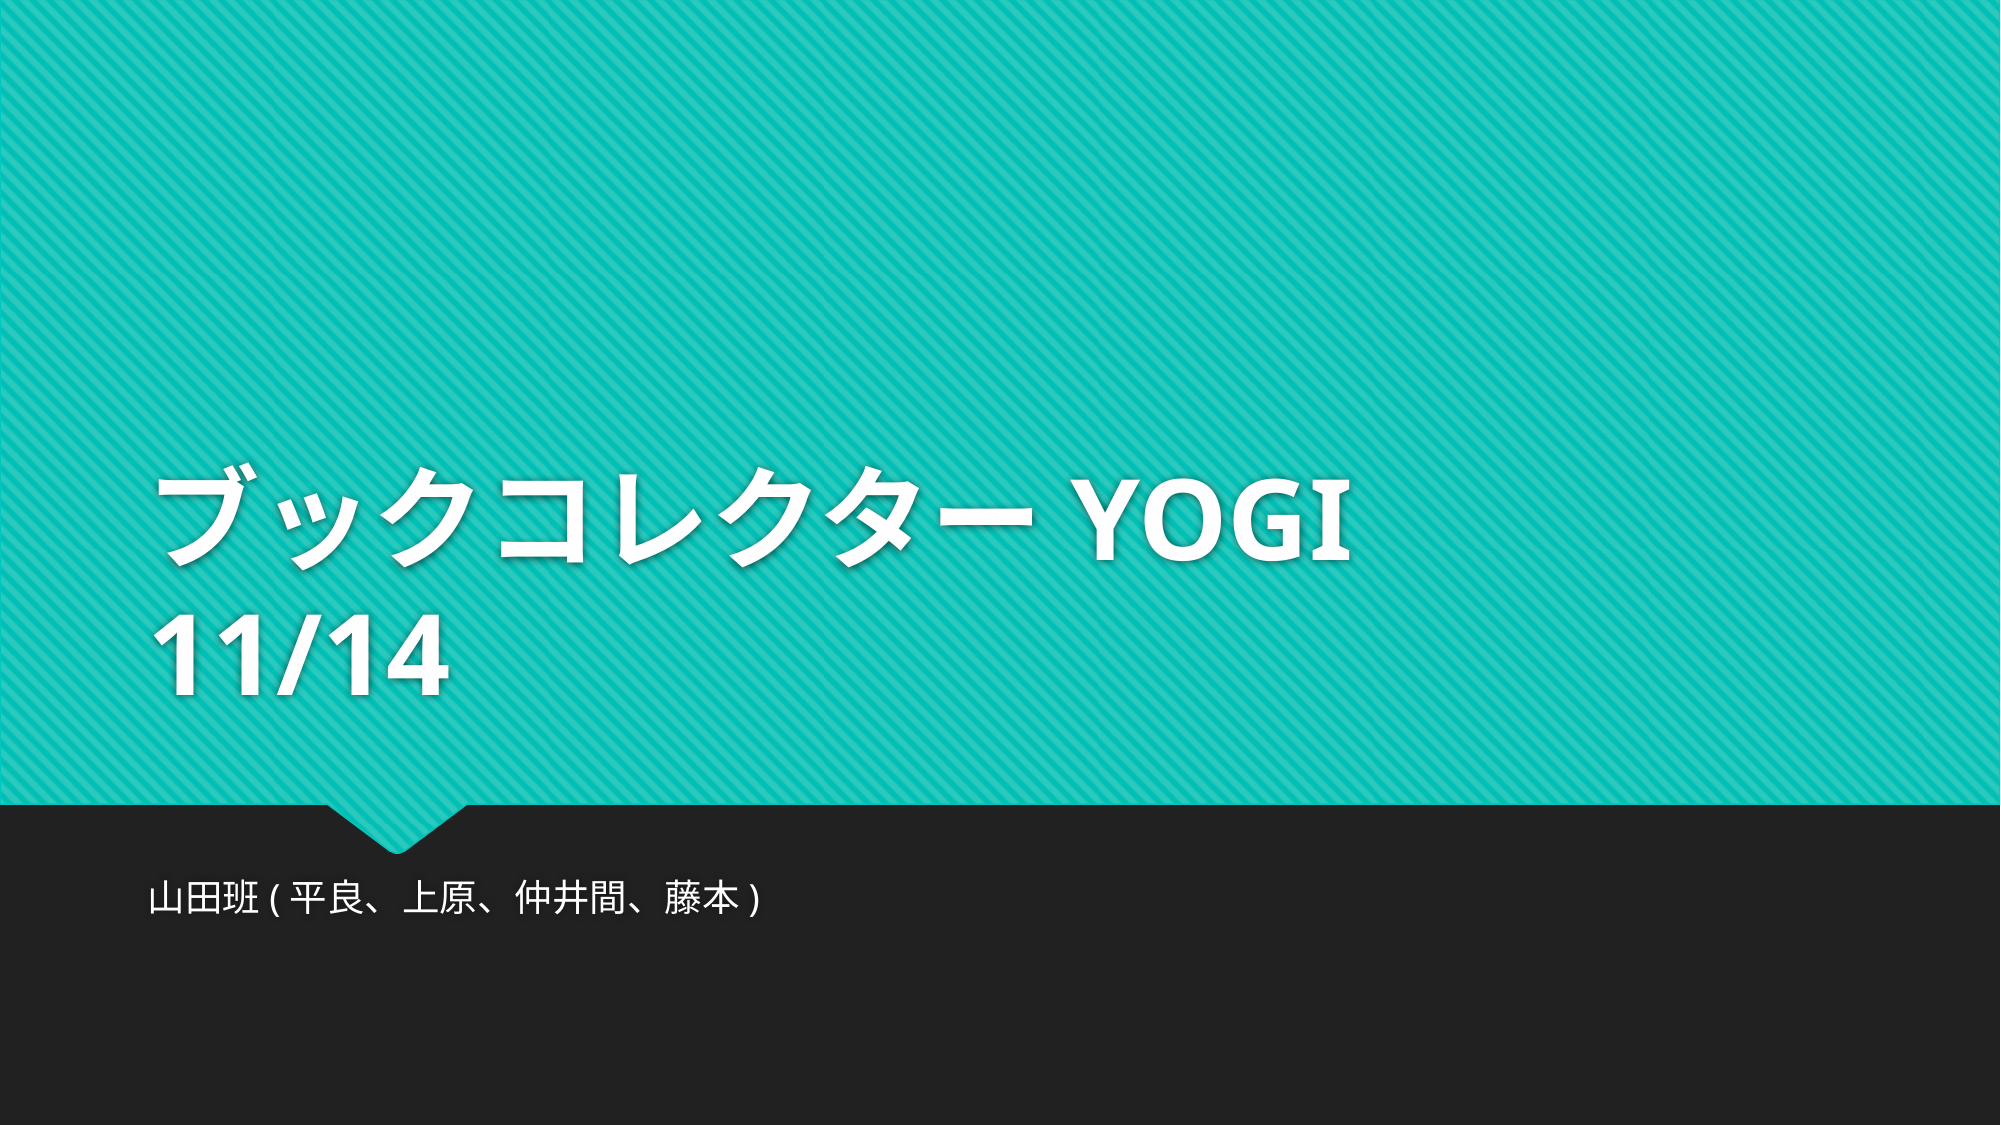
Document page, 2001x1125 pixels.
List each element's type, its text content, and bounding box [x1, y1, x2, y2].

title ブックコレクターYOGI 11/14 [132, 237, 1868, 726]
subtitle 山田班(平良、上原、仲井間、藤本) [132, 866, 1868, 938]
